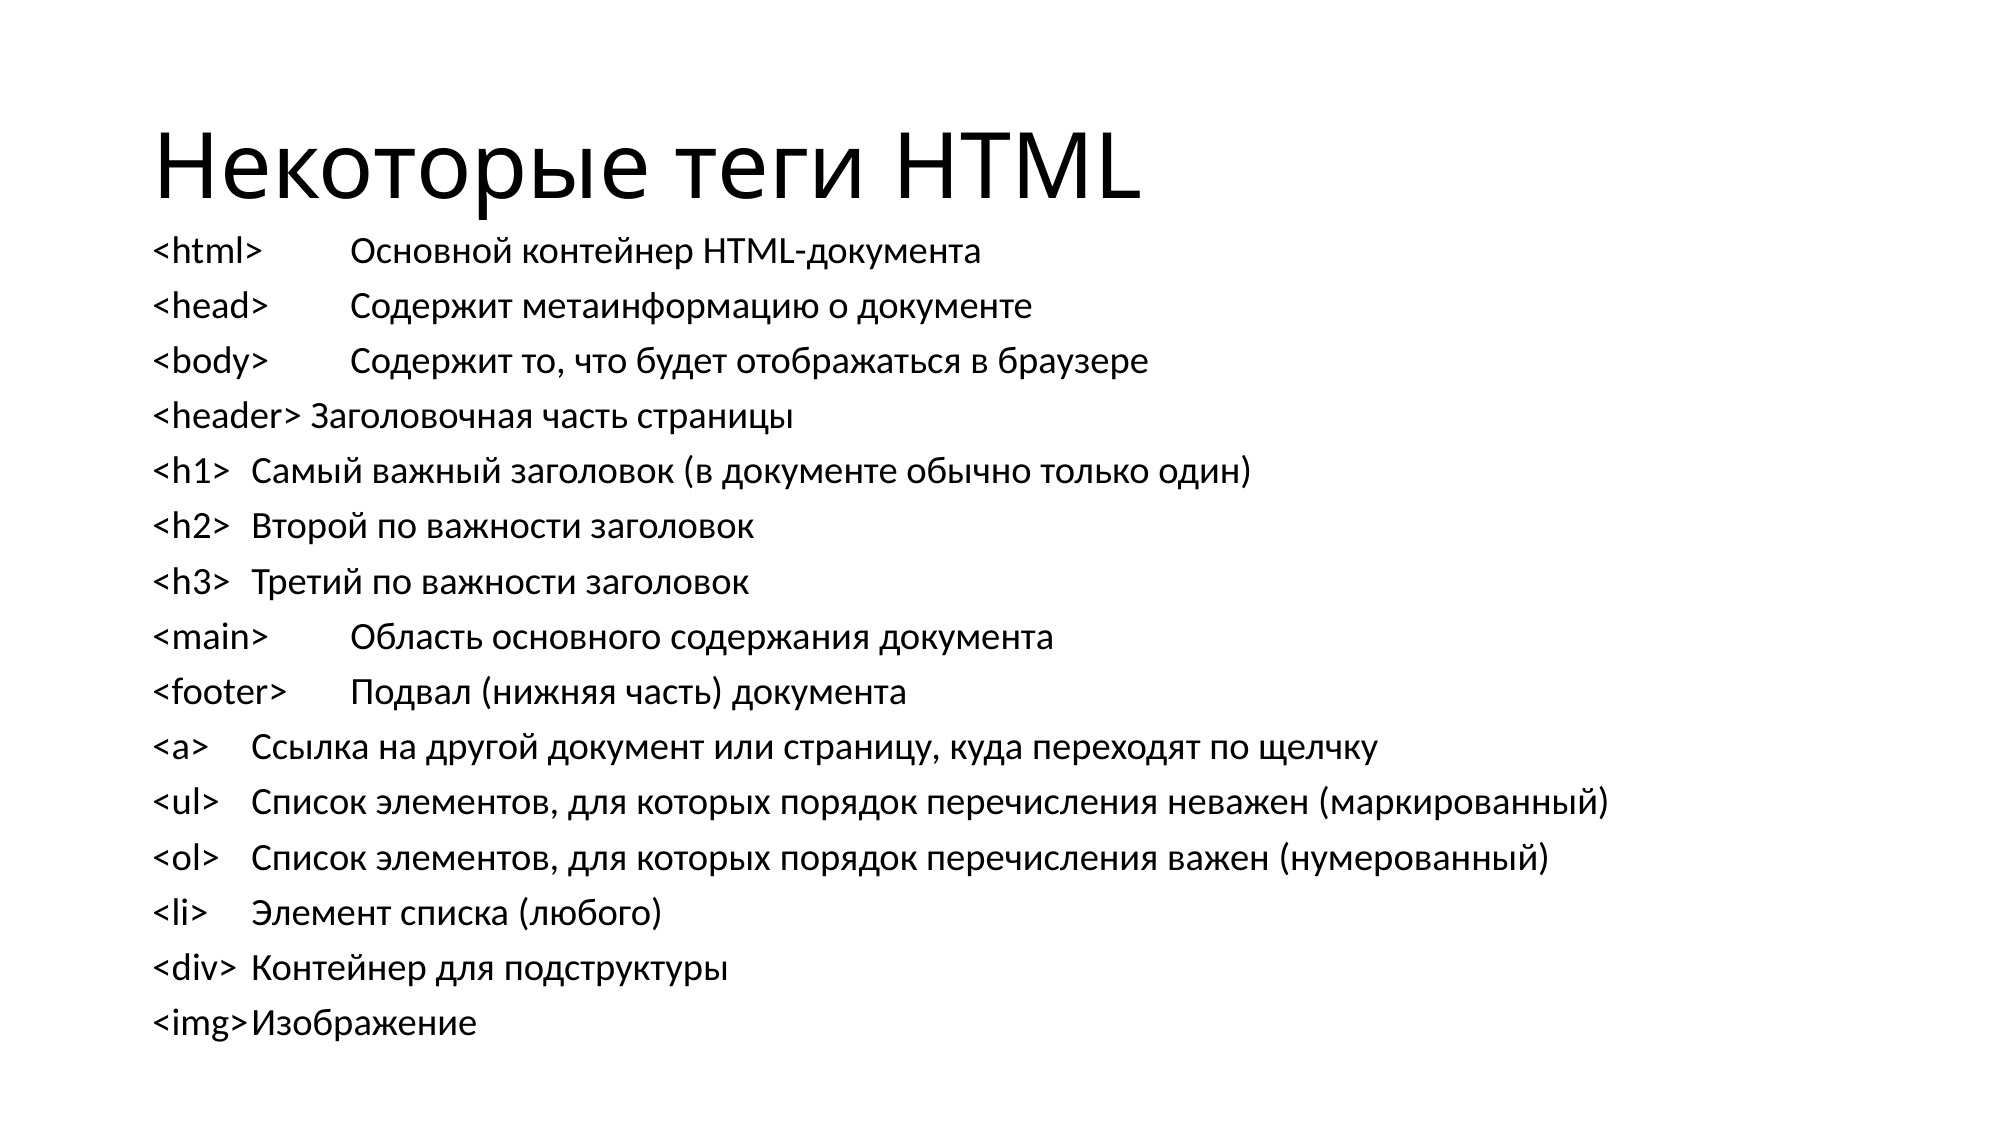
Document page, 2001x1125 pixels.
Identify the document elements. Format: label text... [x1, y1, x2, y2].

text_box <html> Основной контейнер HTML-документа <head> Содержит метаинформацию о документе <body> Содержит то, что будет отображаться в браузере <header> Заголовочная часть страницы <h1> Самый важный заголовок (в документе обычно только один) <h2> Второй по важности заголовок <h3> Третий по важности заголовок <main> Область основного содержания документа <footer> Подвал (нижняя часть) документа <a> Ссылка на другой документ или страницу, куда переходят по щелчку <ul> Список элементов, для которых порядок перечисления неважен (маркированный) <ol> Список элементов, для которых порядок перечисления важен (нумерованный) <li> Элемент списка (любого) <div> Контейнер для подструктуры <img> Изображение [137, 222, 1832, 1057]
title Некоторые теги HTML [137, 59, 1863, 278]
